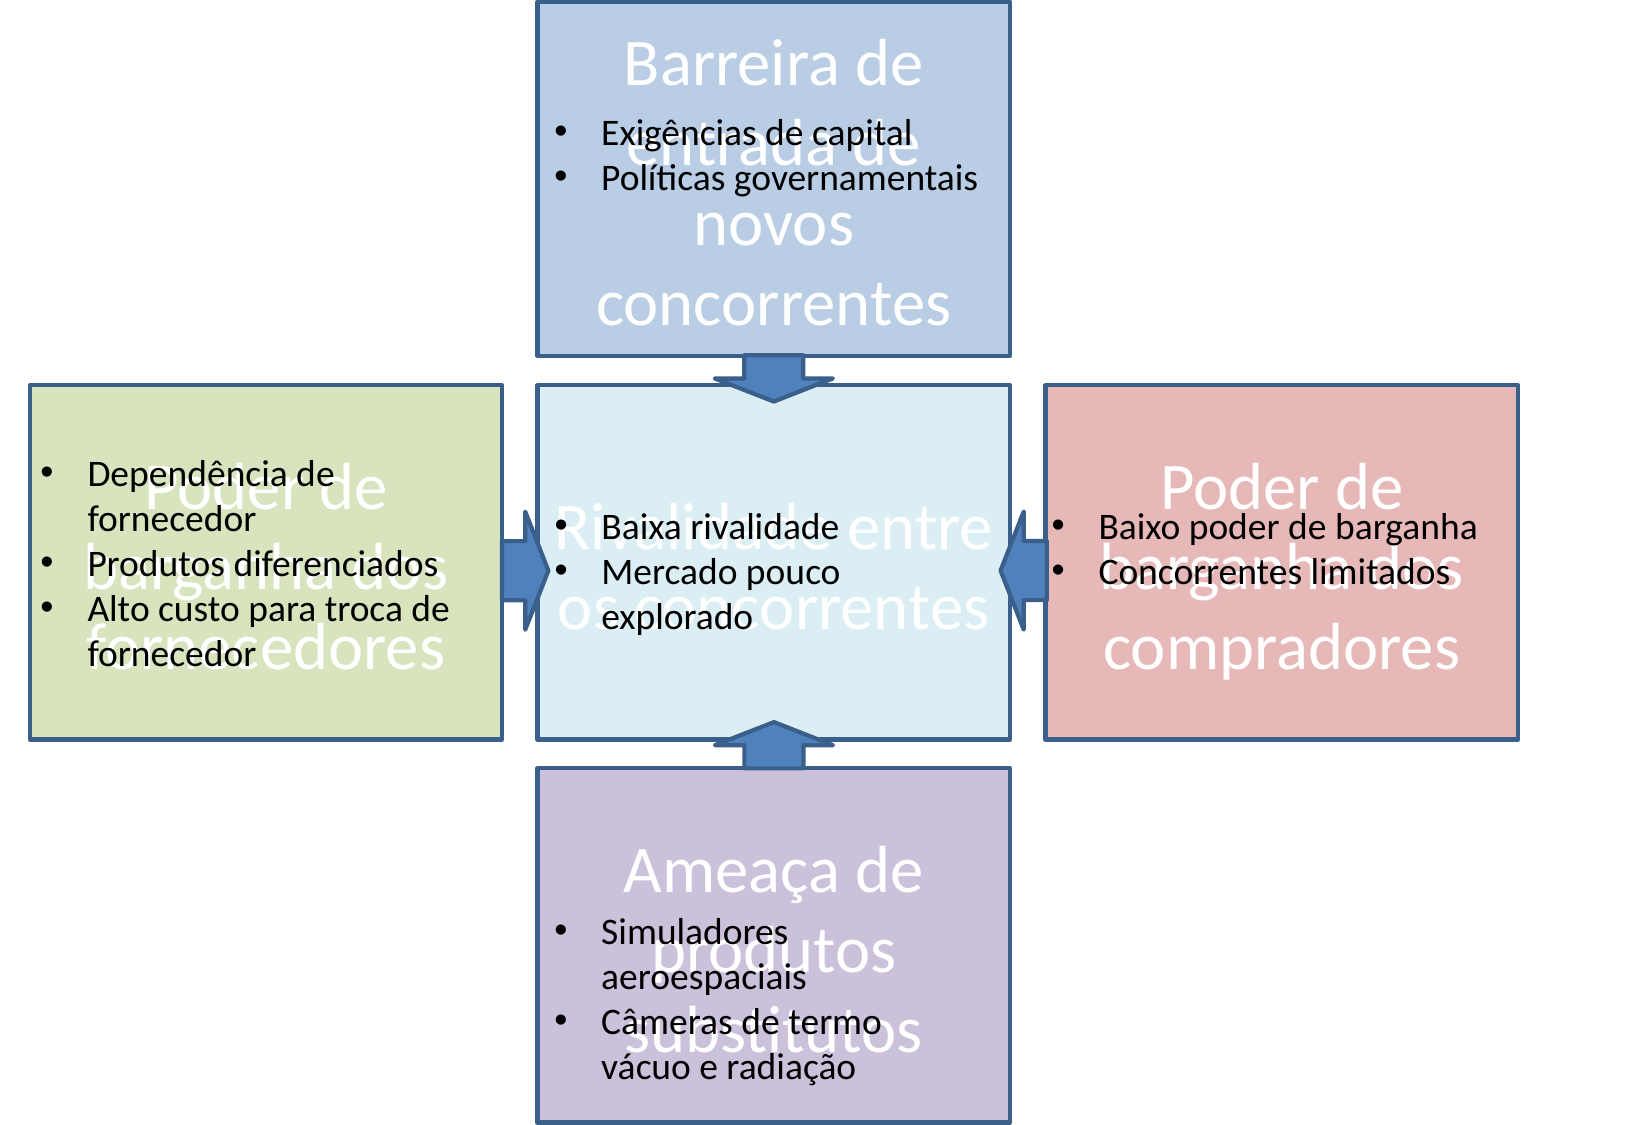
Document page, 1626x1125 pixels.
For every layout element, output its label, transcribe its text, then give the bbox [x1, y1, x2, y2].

text_box [712, 720, 836, 771]
text_box Poder de barganha dos compradores [1043, 600, 1520, 742]
text_box [998, 509, 1049, 632]
text_box [712, 353, 835, 404]
text_box Simuladores aeroespaciais Câmeras de termo vácuo e radiação [539, 899, 987, 1094]
text_box Poder de barganha dos compradores [1043, 383, 1520, 494]
text_box Dependência de fornecedor Produtos diferenciados Alto custo para troca de fornecedor [25, 441, 479, 681]
text_box Poder de barganha dos fornecedores [28, 383, 504, 742]
text_box Baixo poder de barganha Concorrentes limitados [1036, 494, 1625, 600]
text_box Barreira de entrada de novos concorrentes [535, 0, 1012, 358]
text_box Exigências de capital Políticas governamentais [539, 100, 1269, 251]
text_box Baixa rivalidade Mercado pouco explorado [539, 494, 987, 645]
text_box Rivalidade entre os concorrentes [535, 383, 1012, 742]
text_box [499, 509, 551, 632]
text_box Ameaça de produtos substitutos [535, 766, 1012, 1125]
